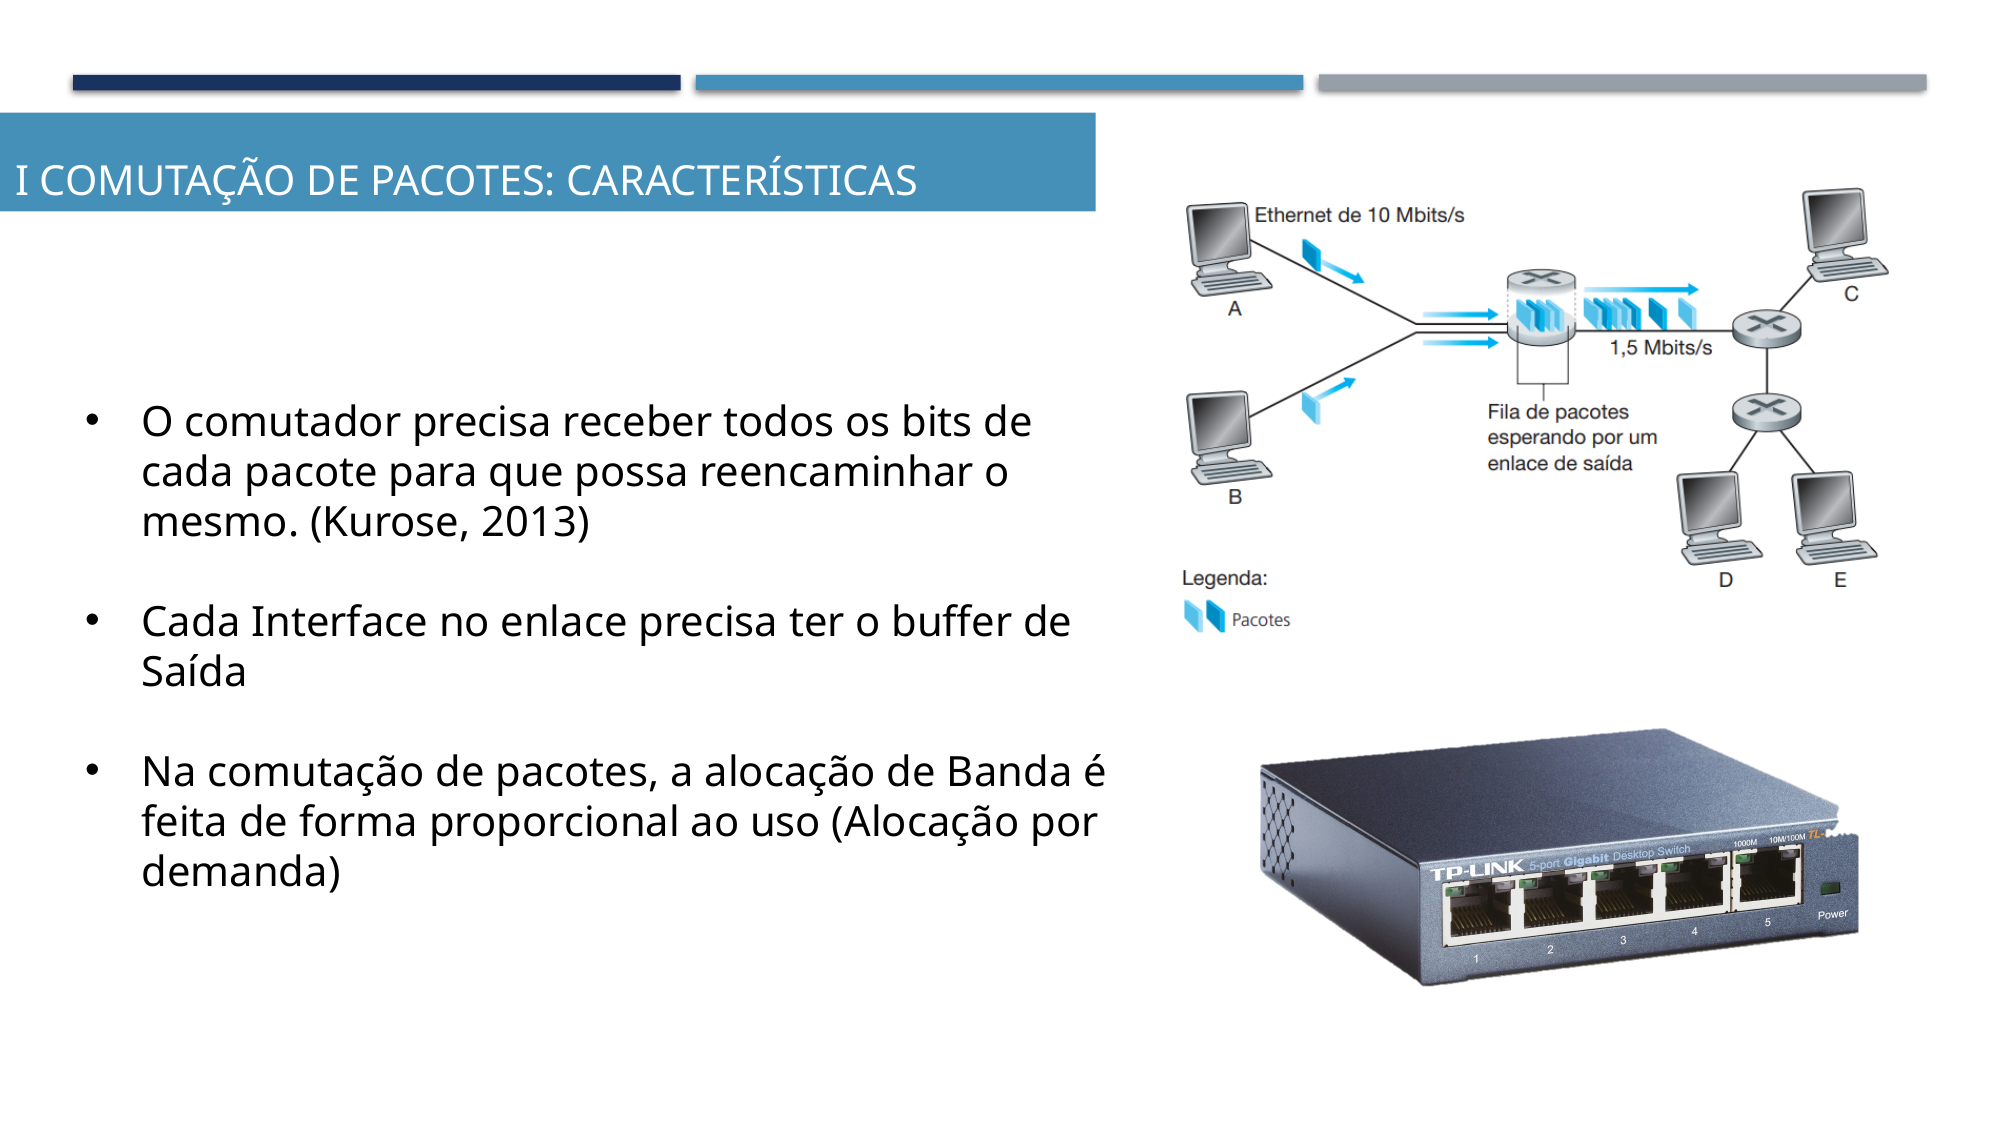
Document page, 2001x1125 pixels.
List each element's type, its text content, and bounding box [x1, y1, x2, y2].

picture [1240, 715, 1883, 1099]
title I comutação de pacotes: características [0, 112, 1096, 212]
text_box O comutador precisa receber todos os bits de cada pacote para que possa reencaminhar o mesmo. (Kurose, 2013) Cada Interface no enlace precisa ter o buffer de Saída Na comutação de pacotes, a alocação de Banda é feita de forma proporcional ao uso (Alocação por demanda) [70, 336, 1130, 1052]
picture [1163, 161, 1915, 648]
